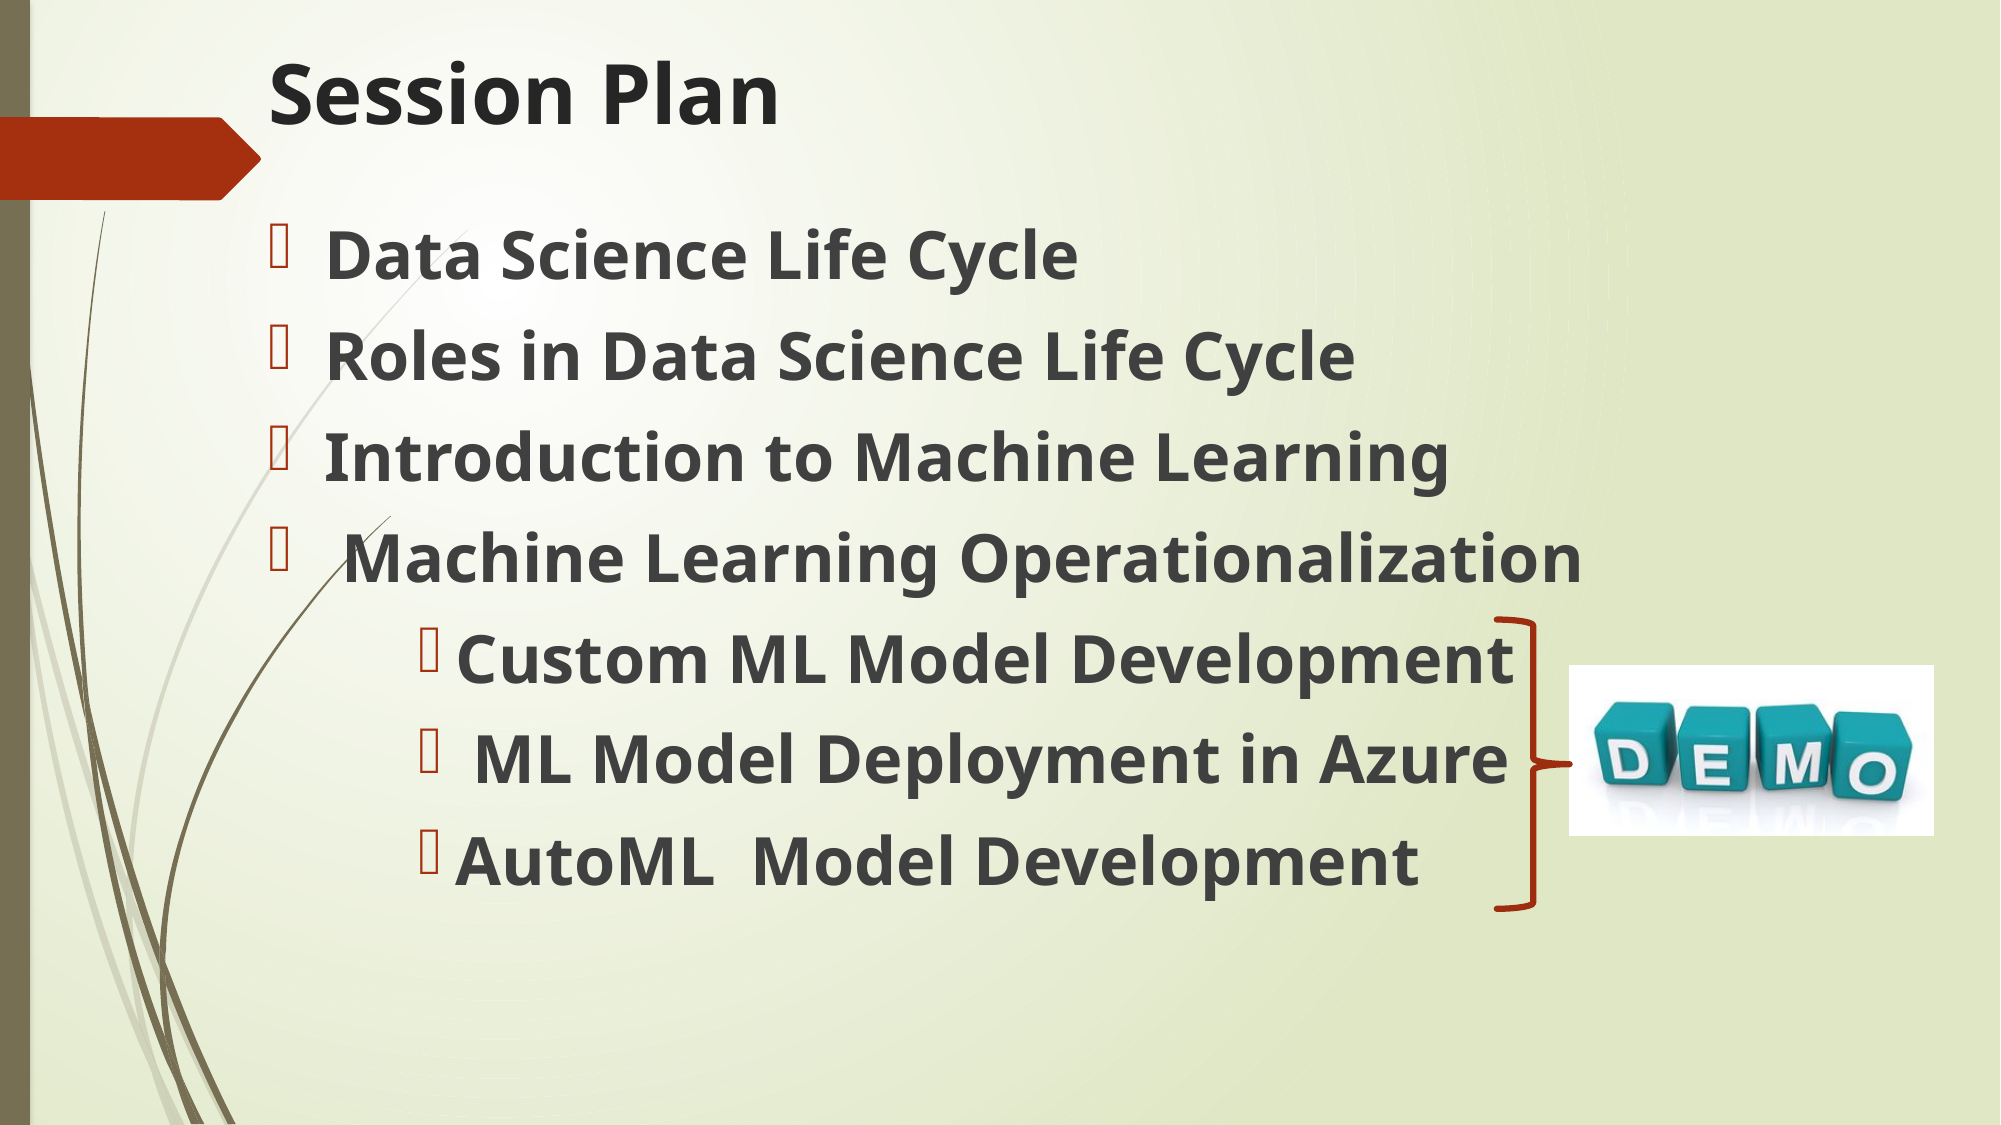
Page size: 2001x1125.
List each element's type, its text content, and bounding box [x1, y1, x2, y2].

picture [1569, 664, 1934, 836]
list Data Science Life Cycle Roles in Data Science Life Cycle Introduction to Machine Learning Machine Learning Operationalization Custom ML Model Development ML Model Deployment in Azure AutoML Model Development [253, 205, 1961, 1125]
text_box [1496, 618, 1564, 910]
title Session Plan [253, 33, 1715, 179]
